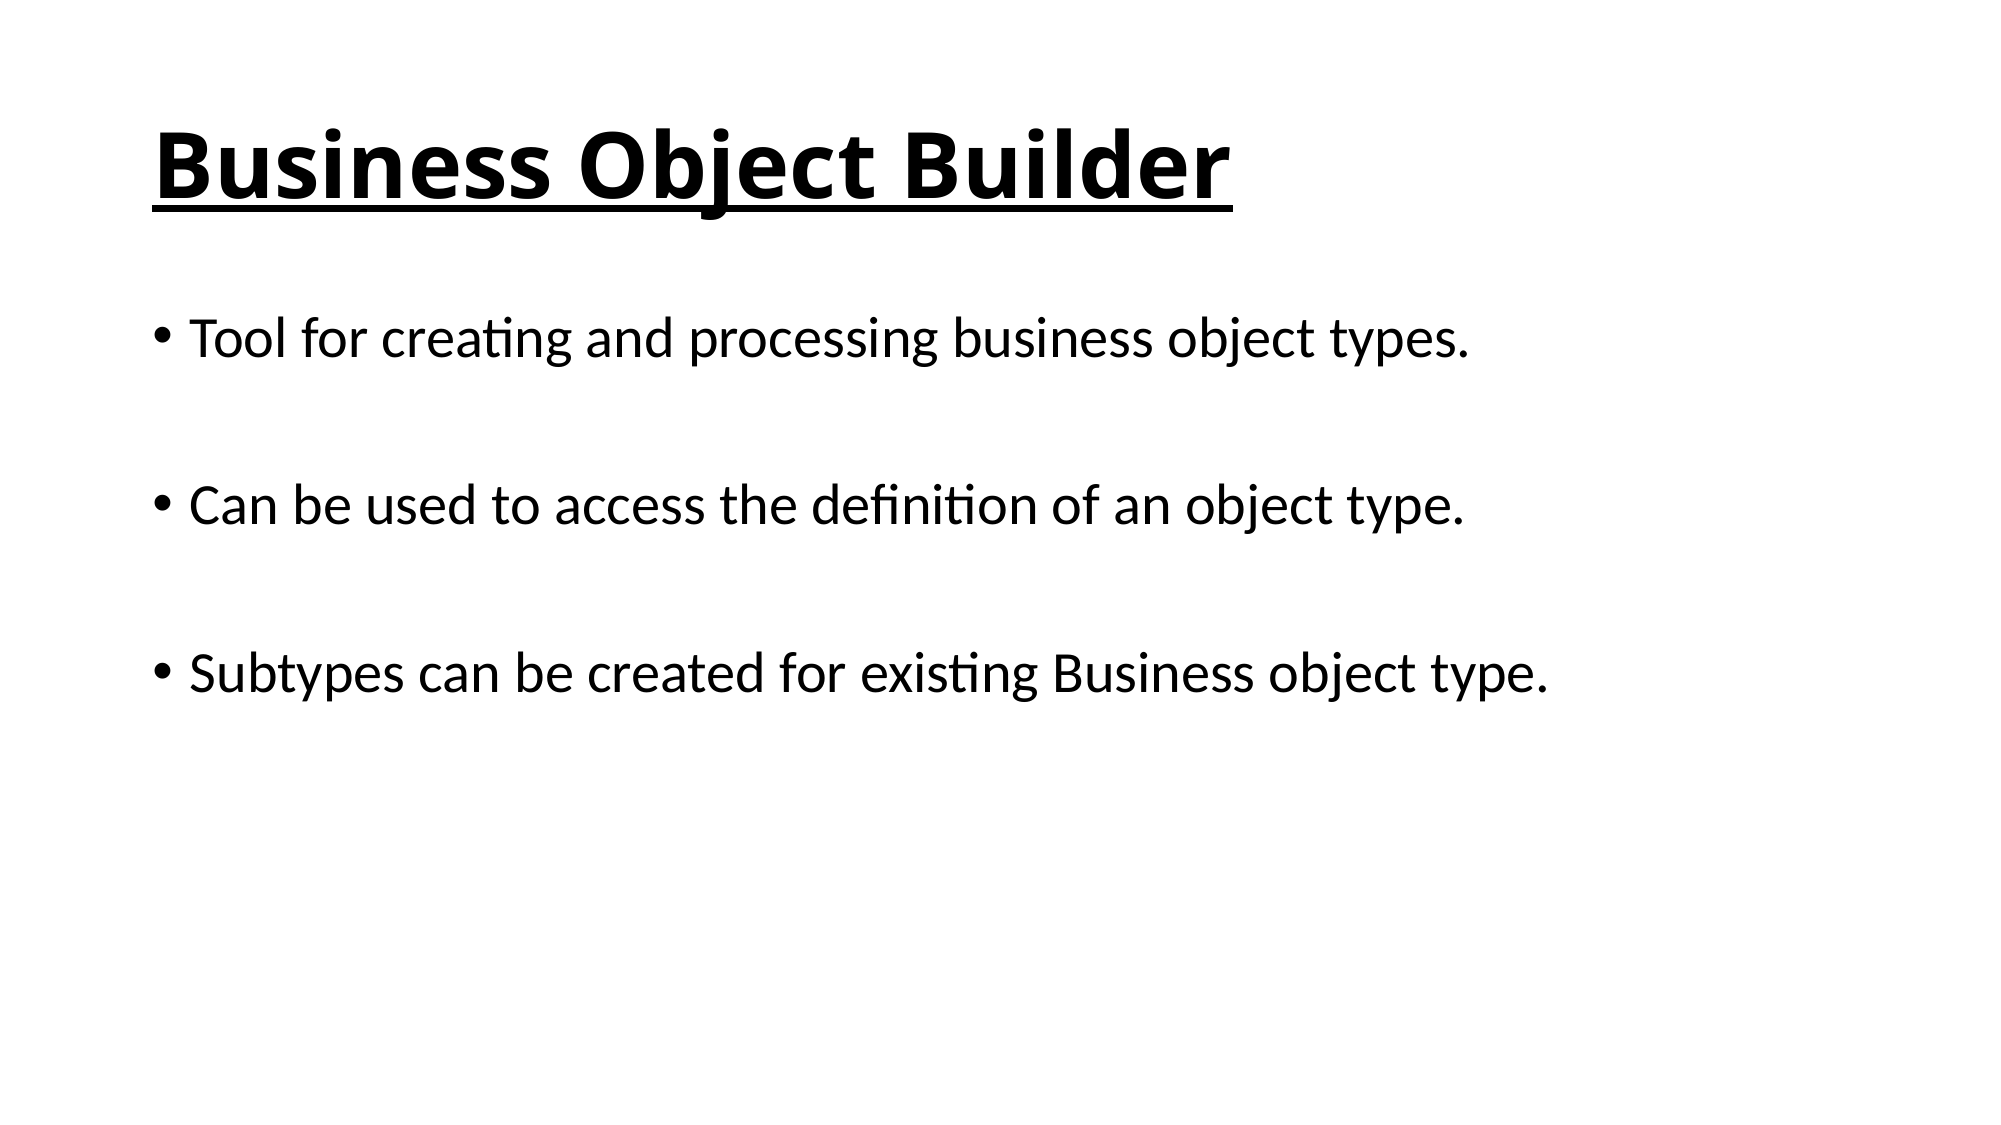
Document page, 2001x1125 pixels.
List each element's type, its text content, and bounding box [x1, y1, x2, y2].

list Tool for creating and processing business object types. Can be used to access the definition of an object type. Subtypes can be created for existing Business object type. [137, 299, 1863, 1014]
title Business Object Builder [137, 59, 1863, 278]
